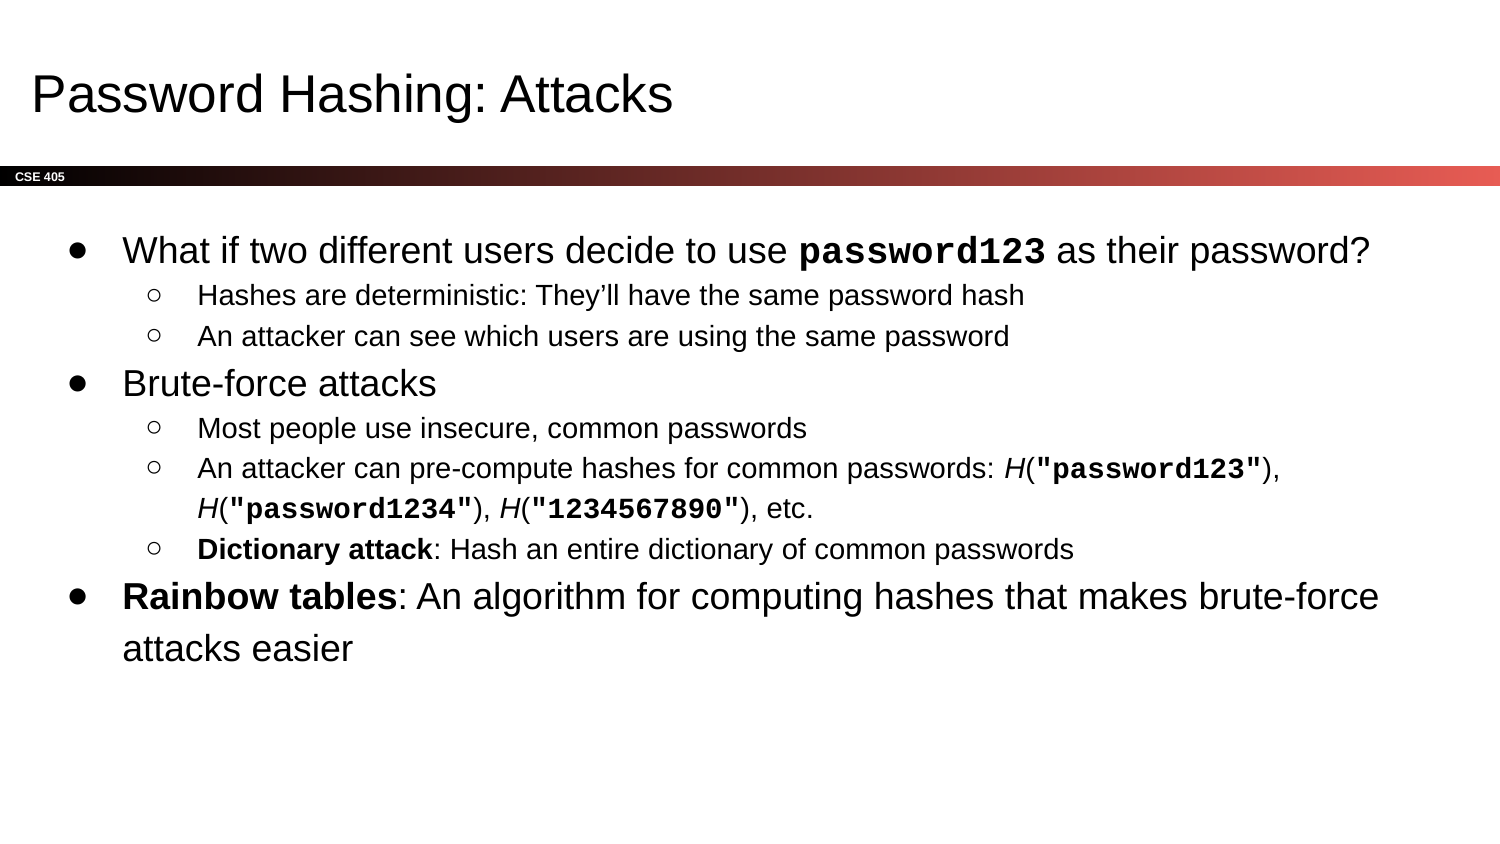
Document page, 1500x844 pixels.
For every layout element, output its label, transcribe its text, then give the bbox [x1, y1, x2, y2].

list What if two different users decide to use password123 as their password? Hashes are deterministic: They’ll have the same password hash An attacker can see which users are using the same password Brute-force attacks Most people use insecure, common passwords An attacker can pre-compute hashes for common passwords: H("password123"), H("password1234"), H("1234567890"), etc. Dictionary attack: Hash an entire dictionary of common passwords Rainbow tables: An algorithm for computing hashes that makes brute-force attacks easier [32, 204, 1431, 823]
title Password Hashing: Attacks [16, 44, 1415, 139]
